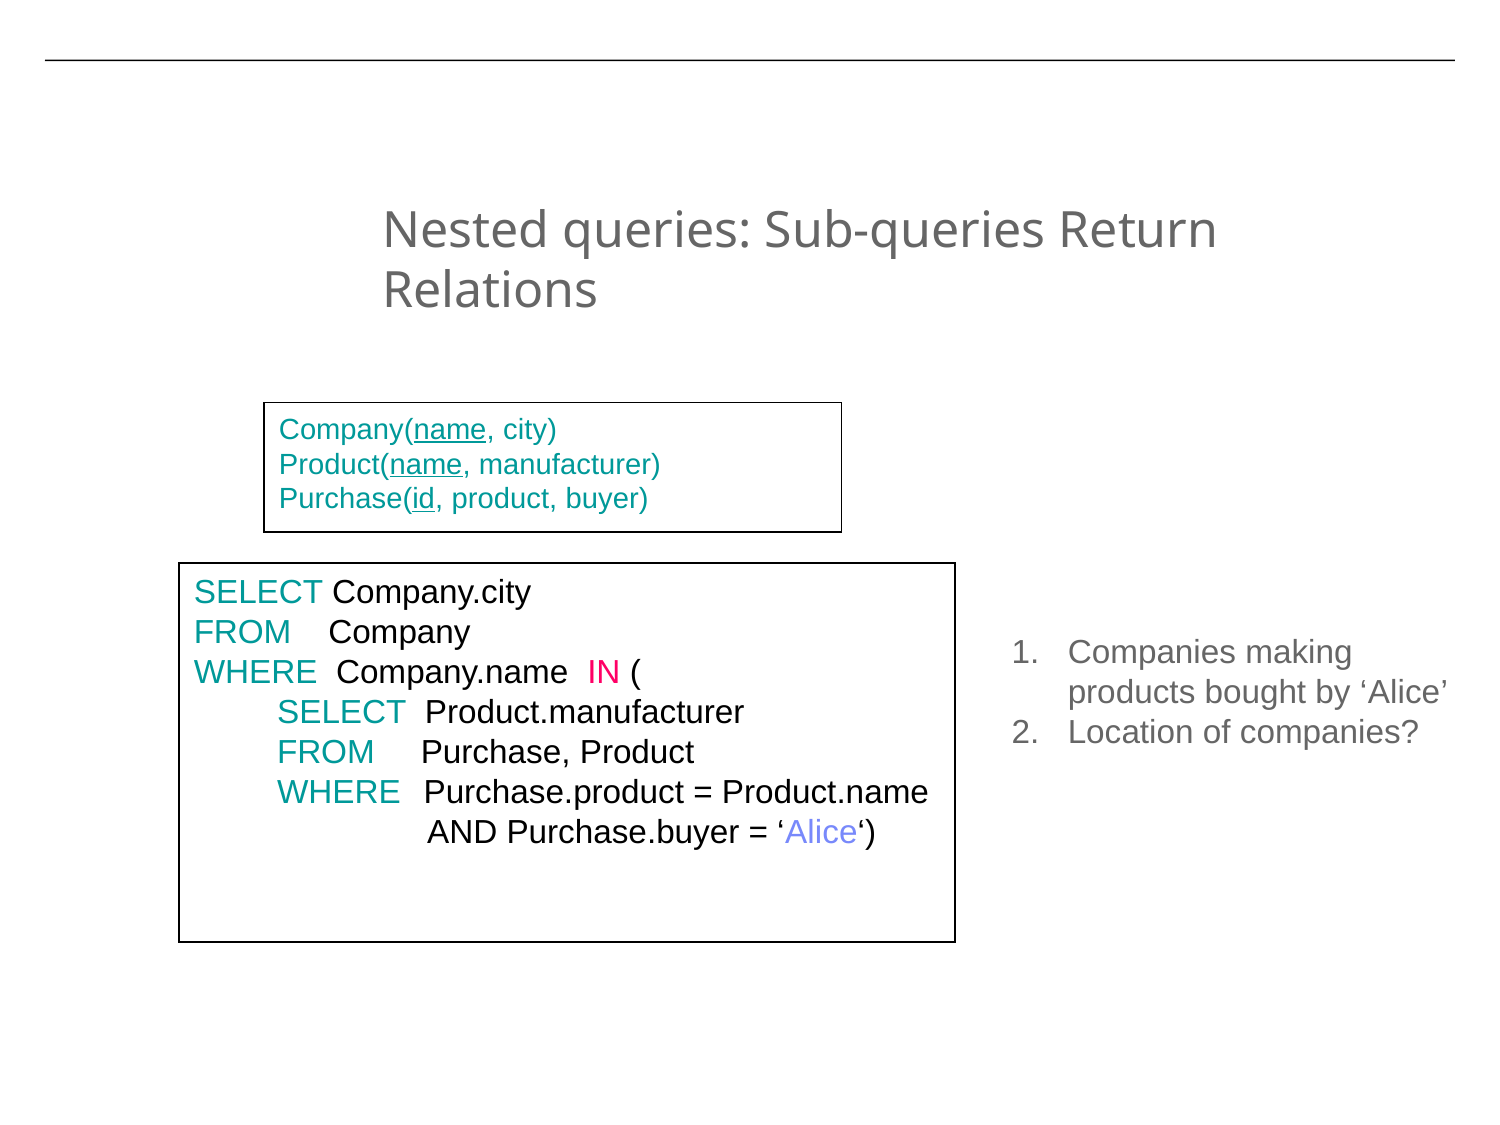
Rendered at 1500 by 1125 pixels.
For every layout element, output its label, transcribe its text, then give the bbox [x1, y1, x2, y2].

title Nested queries: Sub-queries Return Relations [367, 182, 1464, 373]
text_box Companies making products bought by ‘Alice’ Location of companies? [996, 622, 1464, 882]
text_box SELECT Company.city FROM Company WHERE Company.name IN ( SELECT Product.manufacturer FROM Purchase, Product WHERE Purchase.product = Product.name AND Purchase.buyer = ‘Alice‘) [178, 563, 955, 943]
text_box Company(name, city) Product(name, manufacturer) Purchase(id, product, buyer) [263, 402, 842, 533]
